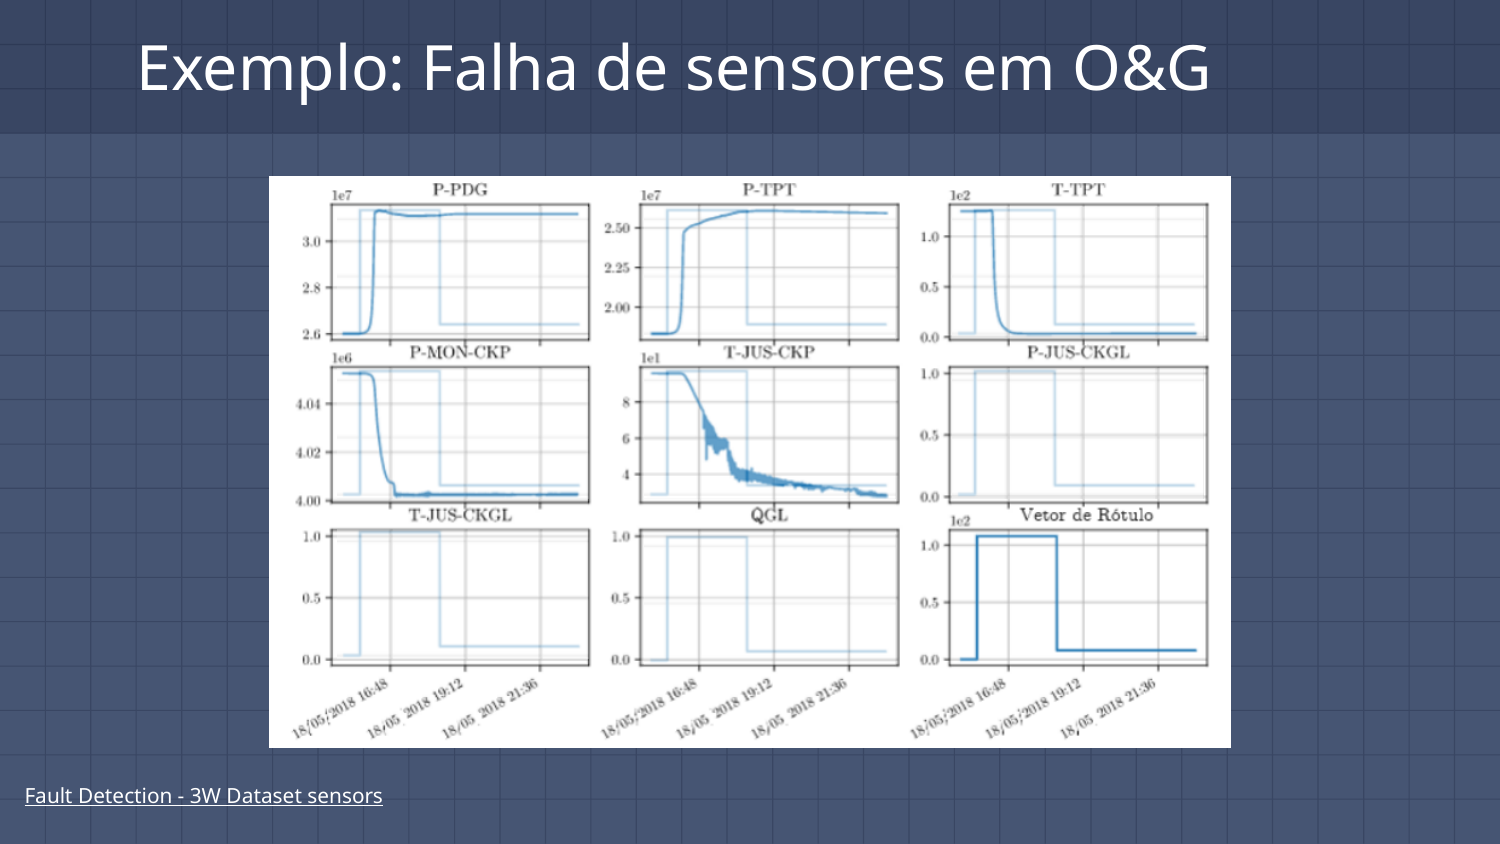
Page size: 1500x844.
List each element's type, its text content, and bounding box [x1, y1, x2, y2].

list Fault Detection - 3W Dataset sensors [9, 775, 410, 824]
title Exemplo: Falha de sensores em O&G [121, 0, 1383, 118]
picture [269, 175, 1231, 748]
